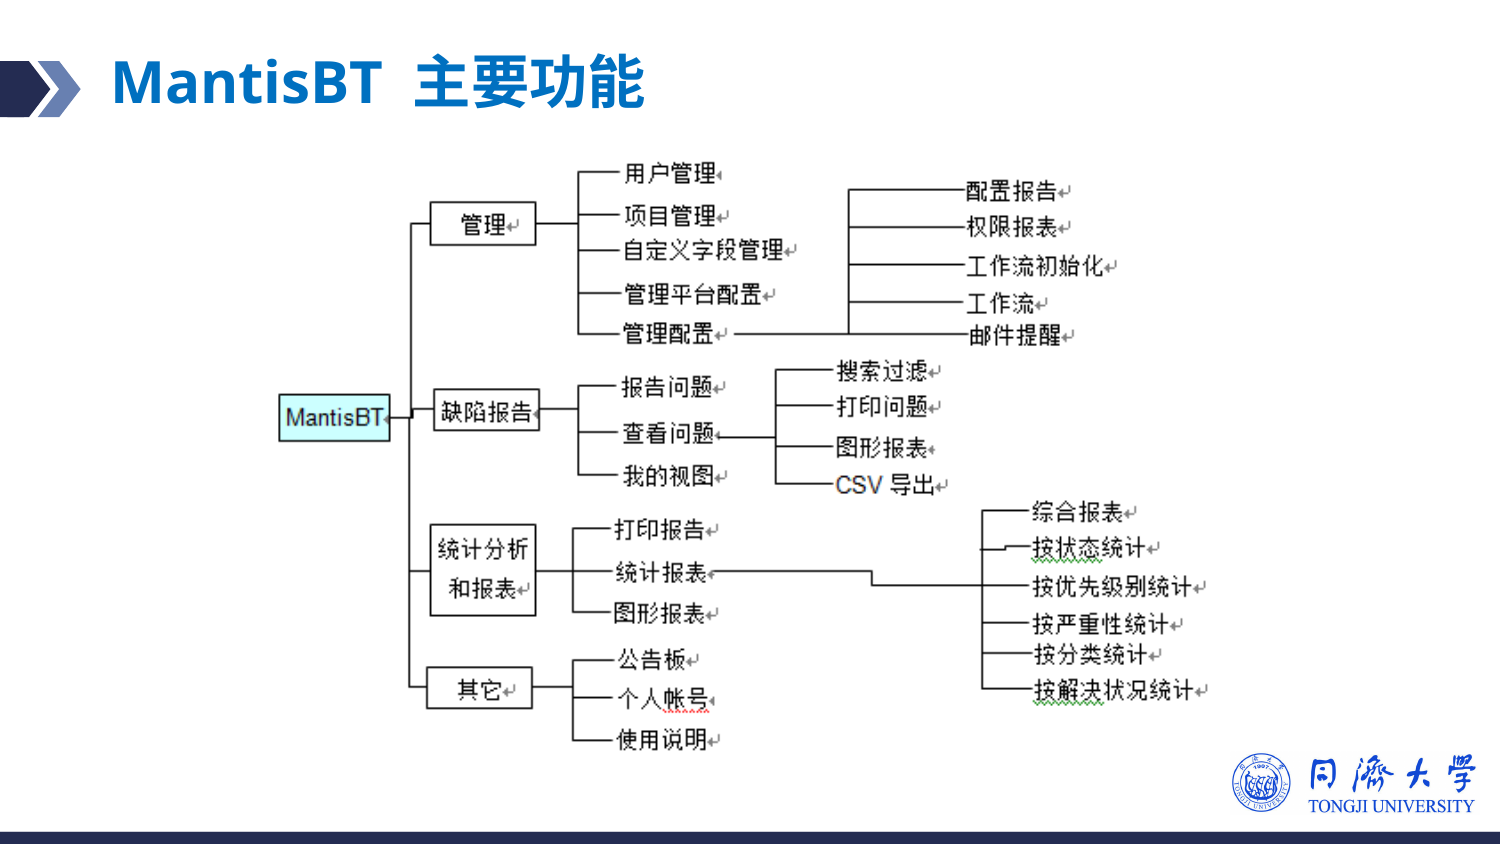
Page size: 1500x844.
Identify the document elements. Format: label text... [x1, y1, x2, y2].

picture [1230, 751, 1480, 815]
title MantisBT 主要功能 [95, 46, 1303, 132]
picture [245, 150, 1229, 763]
